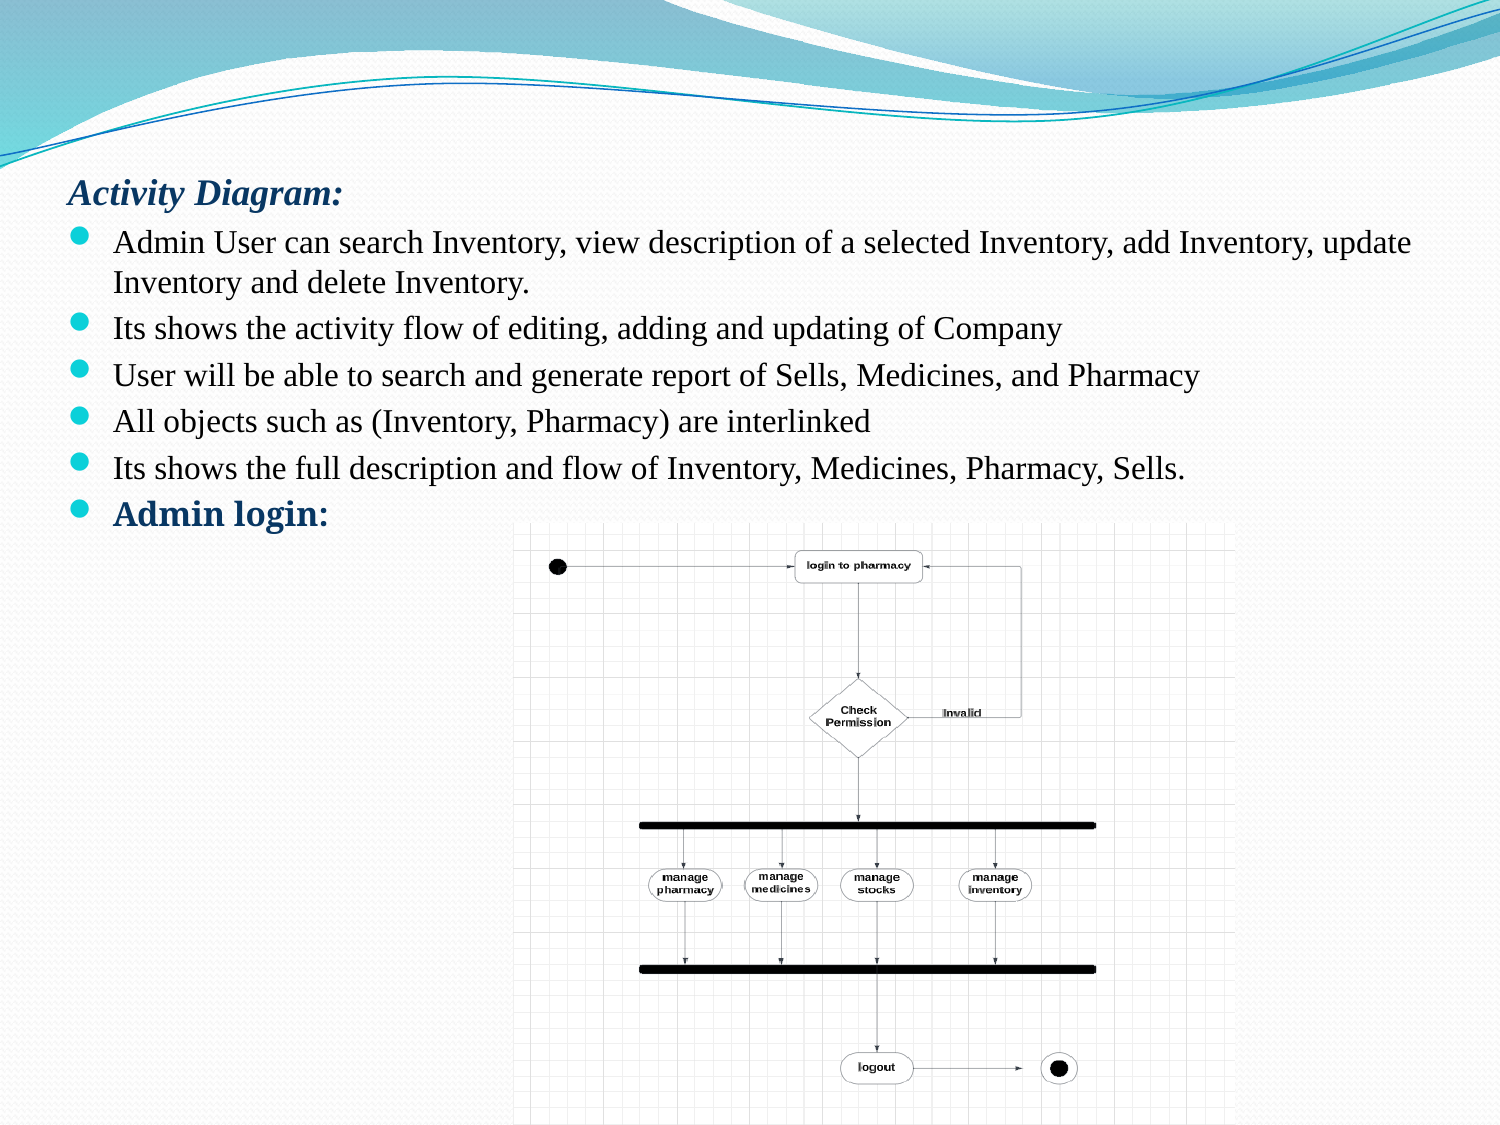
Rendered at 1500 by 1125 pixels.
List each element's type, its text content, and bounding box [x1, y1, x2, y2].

list Activity Diagram: Admin User can search Inventory, view description of a selected Inventory, add Inventory, update Inventory and delete Inventory. Its shows the activity flow of editing, adding and updating of Company User will be able to search and generate report of Sells, Medicines, and Pharmacy All objects such as (Inventory, Pharmacy) are interlinked Its shows the full description and flow of Inventory, Medicines, Pharmacy, Sells. Admin login: [53, 160, 1483, 1083]
picture [513, 523, 1235, 1125]
